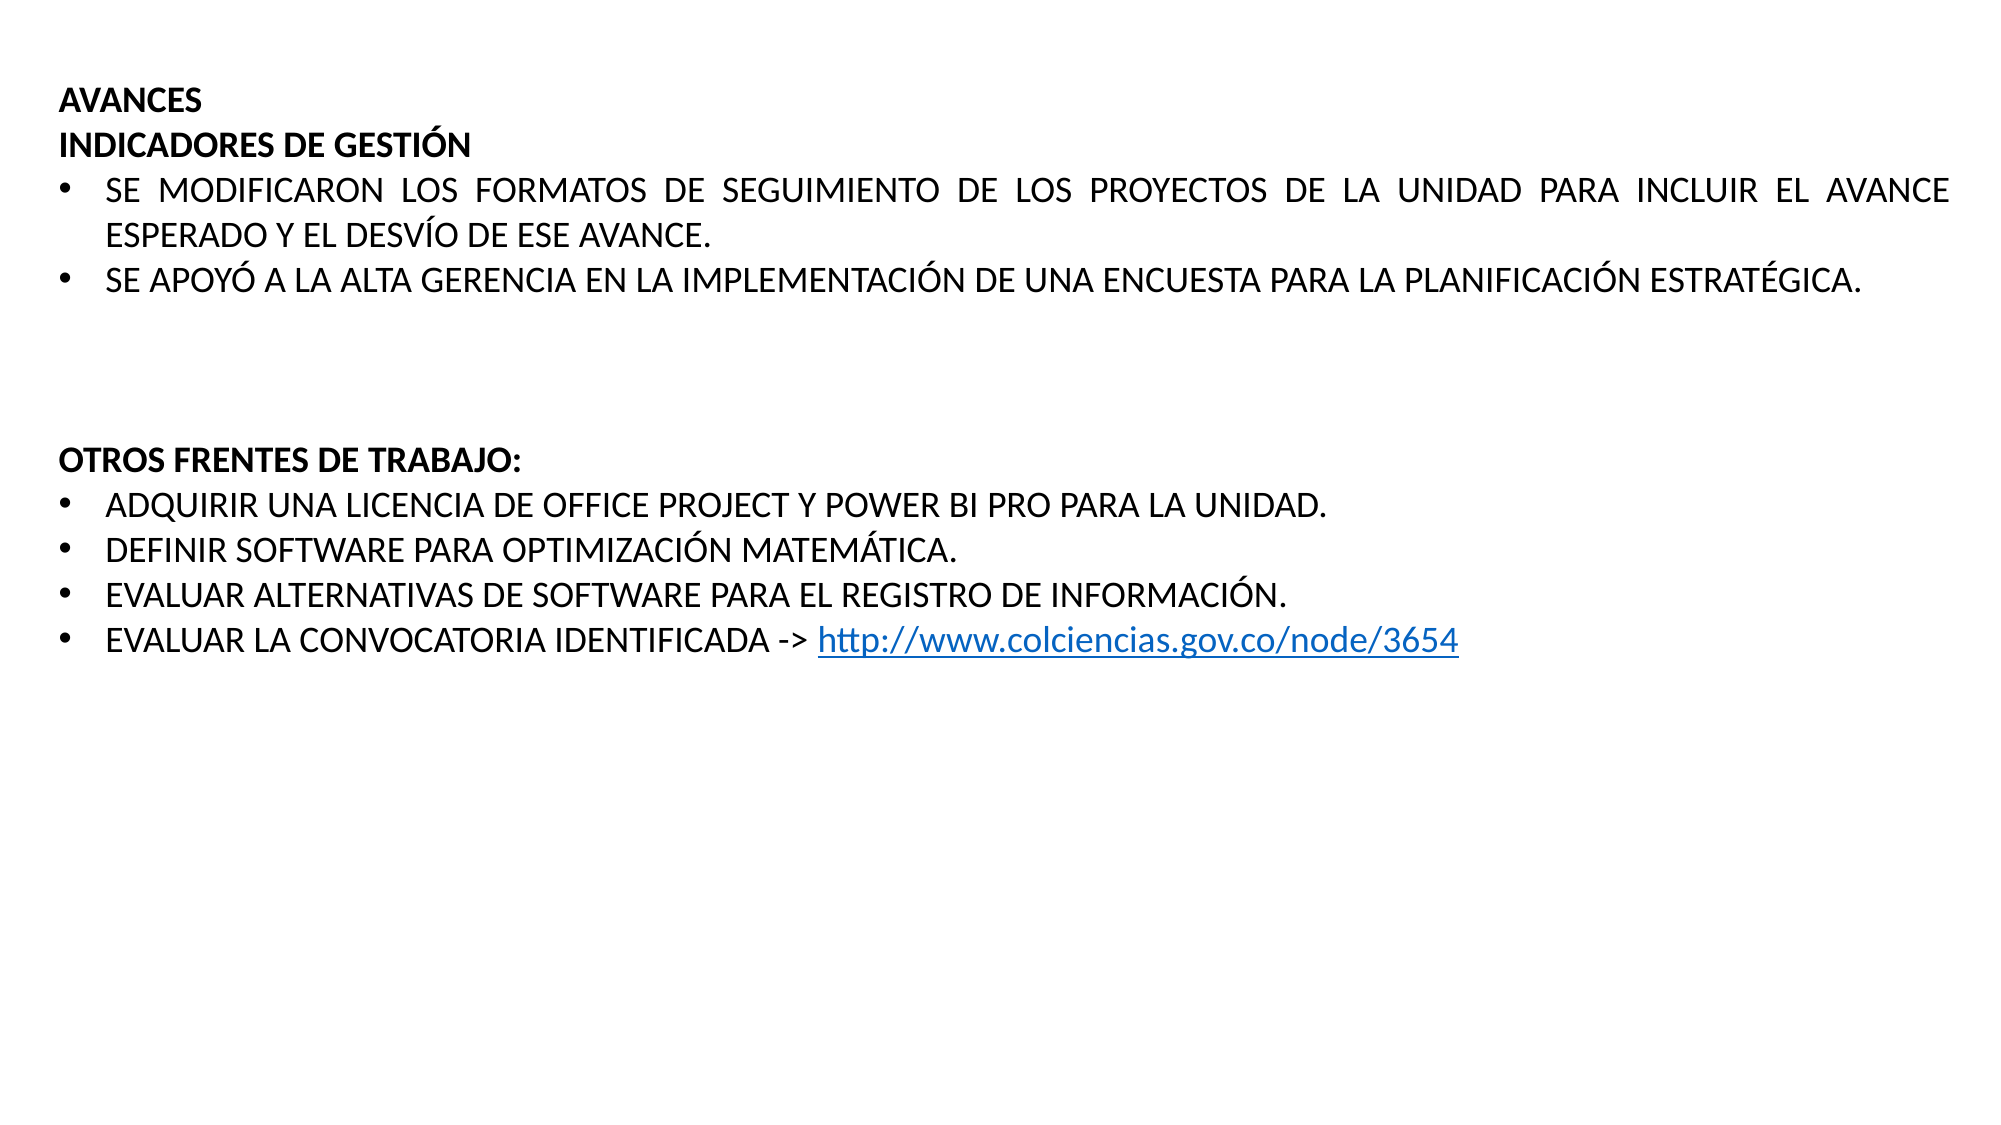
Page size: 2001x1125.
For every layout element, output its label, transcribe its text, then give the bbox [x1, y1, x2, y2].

text_box AVANCES INDICADORES DE GESTIÓN SE MODIFICARON LOS FORMATOS DE SEGUIMIENTO DE LOS PROYECTOS DE LA UNIDAD PARA INCLUIR EL AVANCE ESPERADO Y EL DESVÍO DE ESE AVANCE. SE APOYÓ A LA ALTA GERENCIA EN LA IMPLEMENTACIÓN DE UNA ENCUESTA PARA LA PLANIFICACIÓN ESTRATÉGICA. OTROS FRENTES DE TRABAJO: ADQUIRIR UNA LICENCIA DE OFFICE PROJECT Y POWER BI PRO PARA LA UNIDAD. DEFINIR SOFTWARE PARA OPTIMIZACIÓN MATEMÁTICA. EVALUAR ALTERNATIVAS DE SOFTWARE PARA EL REGISTRO DE INFORMACIÓN. EVALUAR LA CONVOCATORIA IDENTIFICADA -> http://www.colciencias.gov.co/node/3654 [43, 67, 1967, 668]
